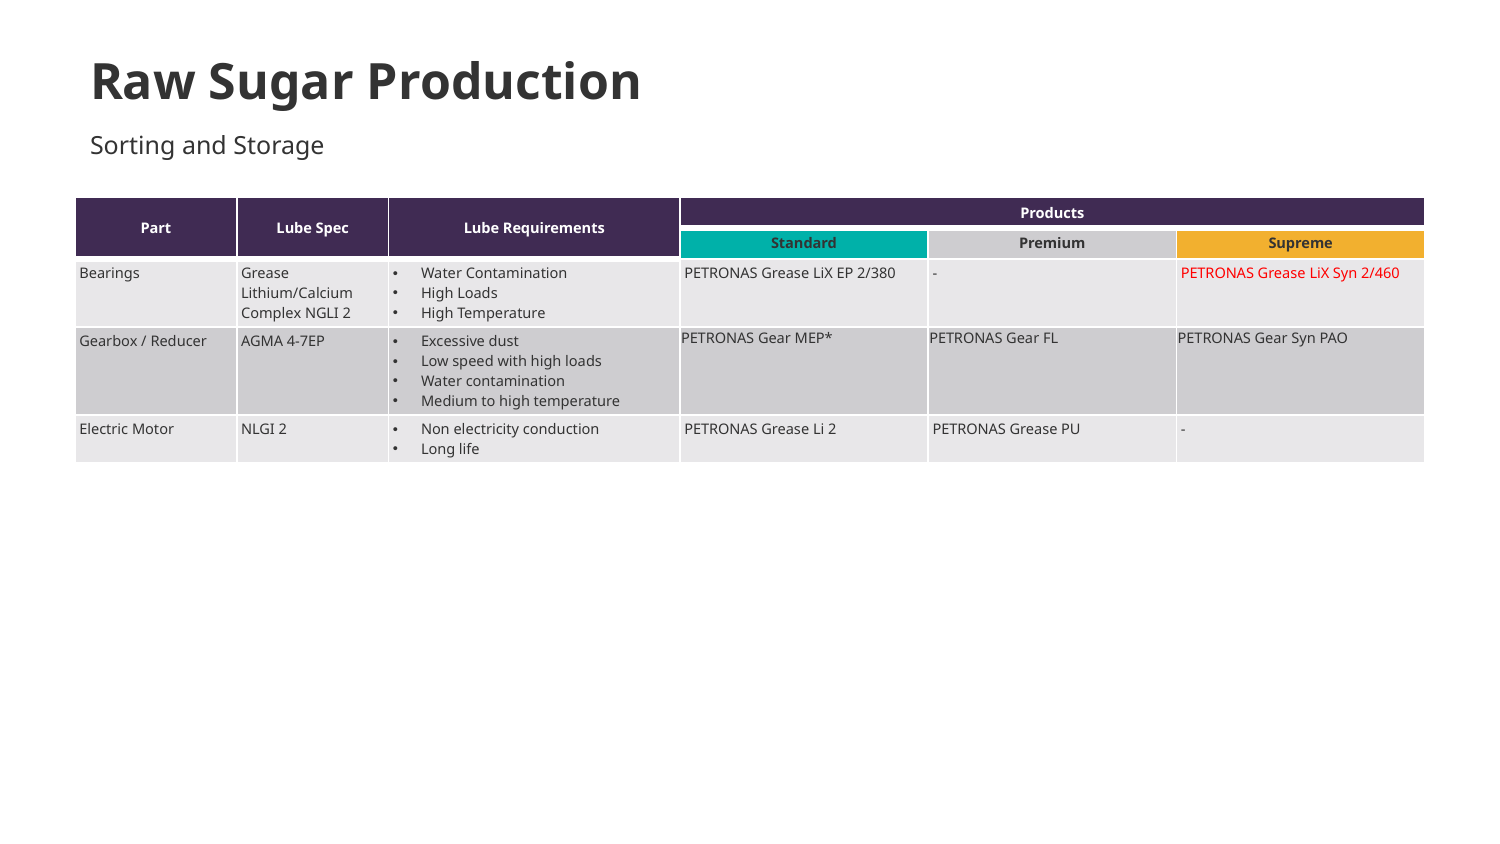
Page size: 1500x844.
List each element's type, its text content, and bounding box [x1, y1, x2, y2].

table_cell Gearbox / Reducer [76, 328, 236, 414]
table_cell Non electricity conduction Long life [389, 416, 679, 462]
table_cell Excessive dust Low speed with high loads Water contamination Medium to high temperature [389, 328, 679, 414]
title Raw Sugar Production [75, 46, 1425, 113]
table_cell Standard [681, 231, 927, 258]
table_header Part [76, 198, 236, 256]
table_cell Electric Motor [76, 416, 236, 462]
table_header Lube Requirements [389, 198, 679, 256]
table_cell PETRONAS Grease PU [929, 416, 1176, 462]
table_cell AGMA 4-7EP [238, 328, 388, 414]
table_cell NLGI 2 [238, 416, 388, 462]
table_cell PETRONAS Gear MEP* [681, 328, 927, 414]
table_cell - [1177, 416, 1424, 462]
table_cell Water Contamination High Loads High Temperature [389, 262, 679, 326]
table_cell PETRONAS Grease LiX EP 2/380 [681, 260, 927, 326]
table_cell PETRONAS Gear Syn PAO [1177, 328, 1424, 414]
table_cell PETRONAS Grease Li 2 [681, 416, 927, 462]
table_cell - [929, 260, 1176, 326]
table_cell Grease Lithium/Calcium Complex NGLI 2 [238, 262, 388, 326]
list Sorting and Storage [75, 121, 1425, 196]
table_cell PETRONAS Gear FL [929, 328, 1176, 414]
table_header Lube Spec [238, 198, 388, 256]
table_header Products [681, 198, 1424, 225]
table_cell Bearings [76, 262, 236, 326]
table_cell Premium [929, 231, 1176, 258]
table_cell PETRONAS Grease LiX Syn 2/460 [1177, 260, 1424, 326]
table_cell Supreme [1177, 231, 1424, 258]
